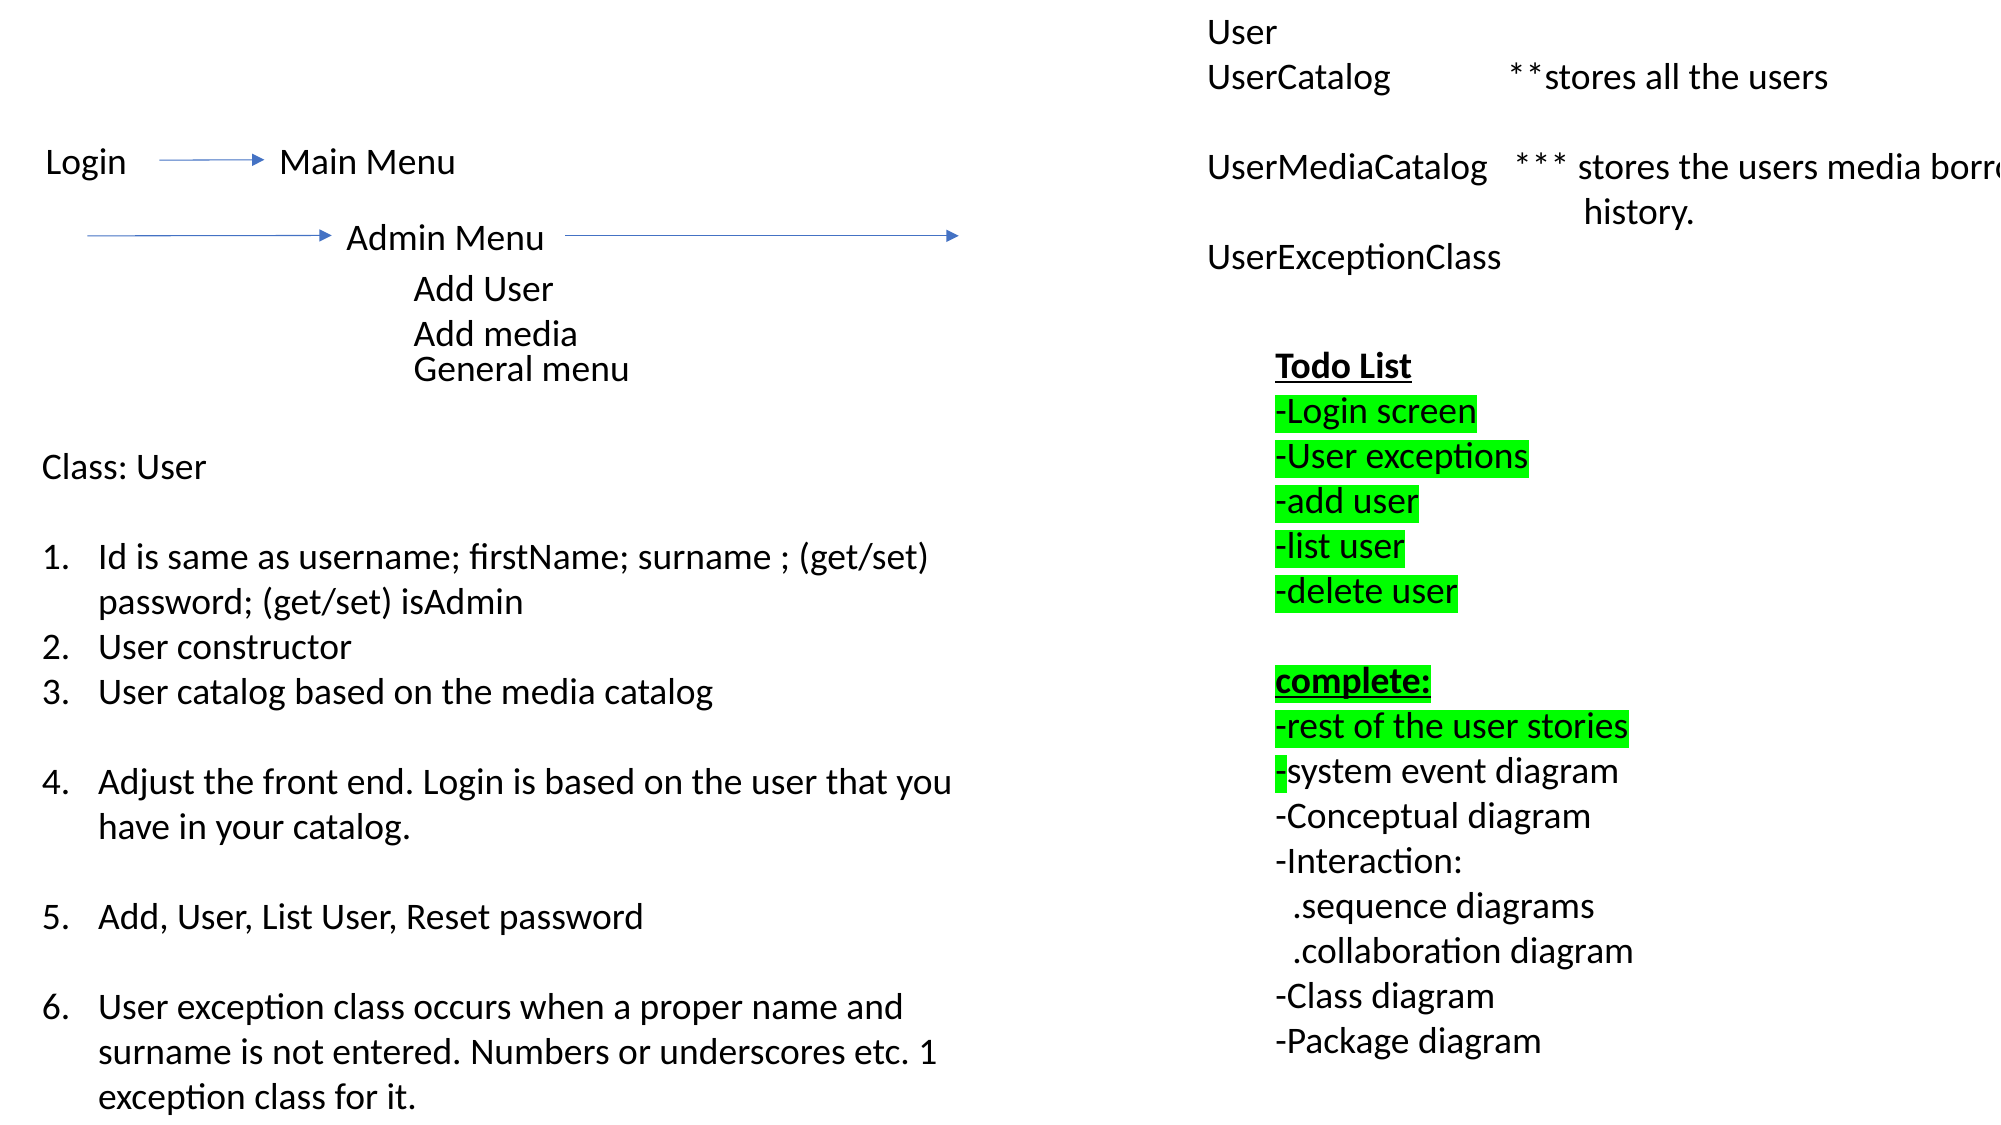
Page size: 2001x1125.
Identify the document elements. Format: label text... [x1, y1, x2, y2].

text_box Main Menu [264, 129, 498, 190]
text_box Class: User Id is same as username; firstName; surname ; (get/set) password; (get/set) isAdmin User constructor User catalog based on the media catalog Adjust the front end. Login is based on the user that you have in your catalog. Add, User, List User, Reset password User exception class occurs when a proper name and surname is not entered. Numbers or underscores etc. 1 exception class for it. [27, 434, 1027, 1125]
text_box User UserCatalog **stores all the users UserMediaCatalog *** stores the users media borrowed history. UserExceptionClass [1192, 0, 2000, 330]
text_box Add User Add media [398, 256, 747, 362]
text_box General menu [398, 362, 709, 397]
text_box Todo List -Login screen -User exceptions -add user -list user -delete user complete: -rest of the user stories -system event diagram -Conceptual diagram -Interaction: .sequence diagrams .collaboration diagram -Class diagram -Package diagram -reset password, change the user catalog to a Map .. -load the CD constructor from DB or default values. -finish DVD , game entries. -Documentation -password checks , in the String class -Hide password entry on login -Userid checks, must be email ?? [1260, 333, 1751, 1125]
text_box Admin Menu [331, 205, 566, 266]
text_box Login [30, 129, 215, 190]
